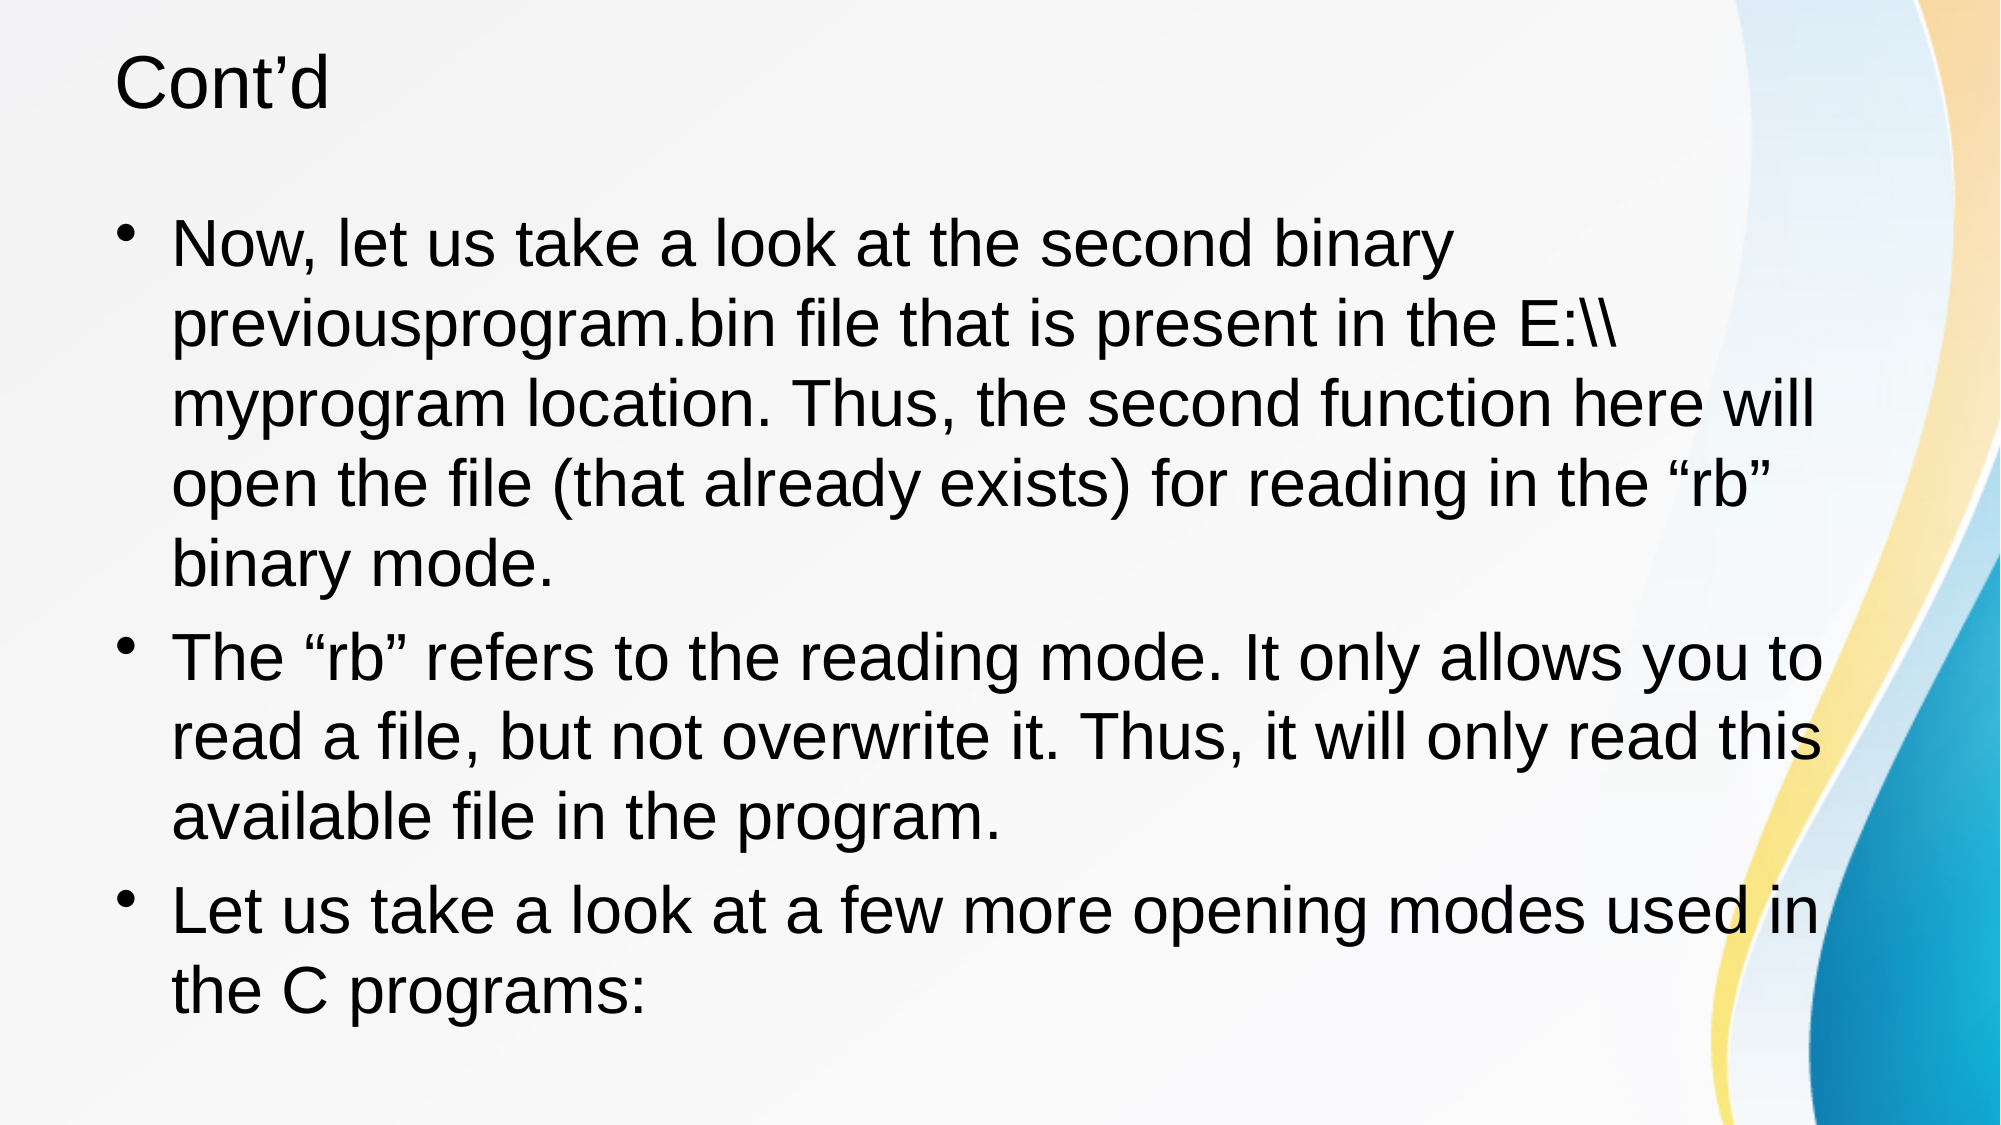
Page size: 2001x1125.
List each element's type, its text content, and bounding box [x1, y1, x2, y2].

picture [0, 0, 2001, 1125]
list Now, let us take a look at the second binary previousprogram.bin file that is present in the E:\\myprogram location. Thus, the second function here will open the file (that already exists) for reading in the “rb” binary mode. The “rb” refers to the reading mode. It only allows you to read a file, but not overwrite it. Thus, it will only read this available file in the program. Let us take a look at a few more opening modes used in the C programs: [99, 192, 1901, 1006]
title Cont’d [99, 30, 1901, 127]
